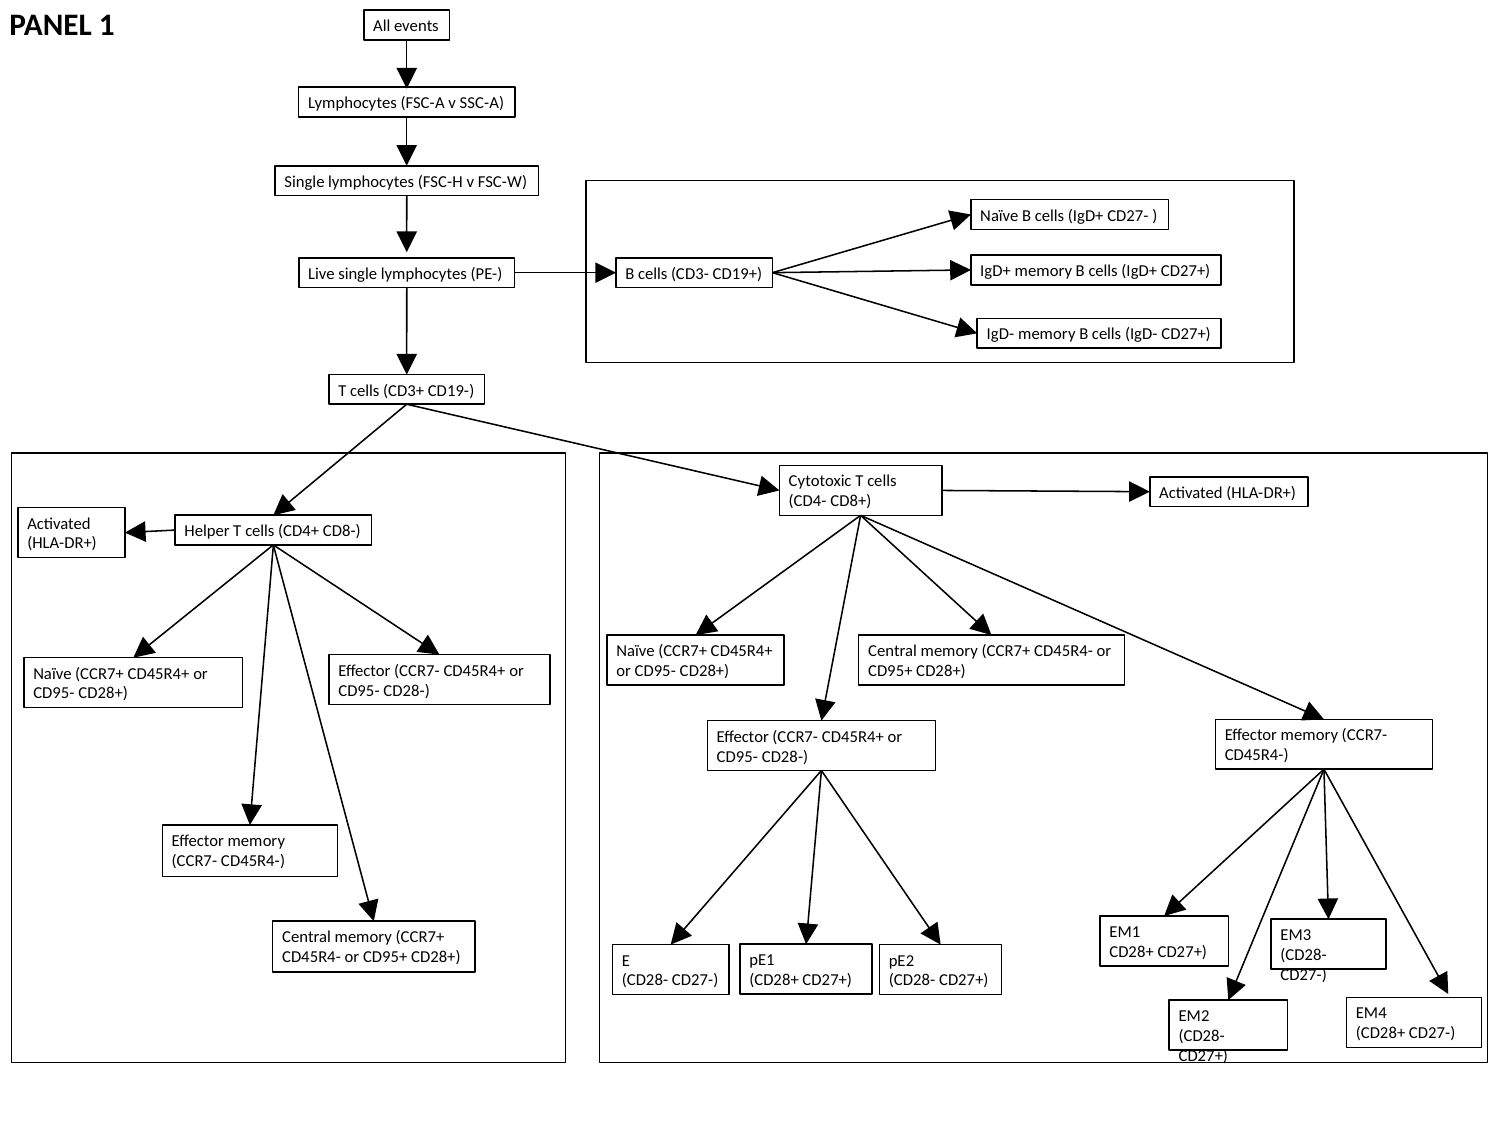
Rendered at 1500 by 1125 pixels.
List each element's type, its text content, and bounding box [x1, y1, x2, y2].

text_box PANEL 1 [0, 0, 126, 48]
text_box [695, 515, 819, 636]
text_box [406, 404, 780, 491]
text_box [375, 544, 440, 655]
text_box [1325, 768, 1329, 778]
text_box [772, 214, 972, 269]
text_box [599, 453, 1488, 1063]
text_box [249, 667, 268, 826]
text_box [670, 770, 803, 945]
text_box All events [363, 10, 450, 40]
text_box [1329, 768, 1449, 995]
text_box [585, 180, 1295, 363]
text_box Single lymphocytes (FSC-H v FSC-W) [275, 165, 539, 196]
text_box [860, 515, 1325, 720]
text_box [273, 404, 407, 516]
text_box [11, 453, 566, 1063]
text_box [273, 544, 375, 922]
text_box Live single lymphocytes (PE-) [298, 257, 515, 288]
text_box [821, 770, 941, 945]
text_box Lymphocytes (FSC-A v SSC-A) [298, 87, 515, 117]
text_box T cells (CD3+ CD19-) [328, 374, 485, 402]
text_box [772, 272, 978, 334]
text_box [821, 515, 857, 721]
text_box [133, 544, 274, 658]
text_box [860, 515, 992, 636]
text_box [1227, 768, 1325, 1001]
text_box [1163, 768, 1226, 917]
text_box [124, 529, 176, 533]
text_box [805, 770, 819, 945]
